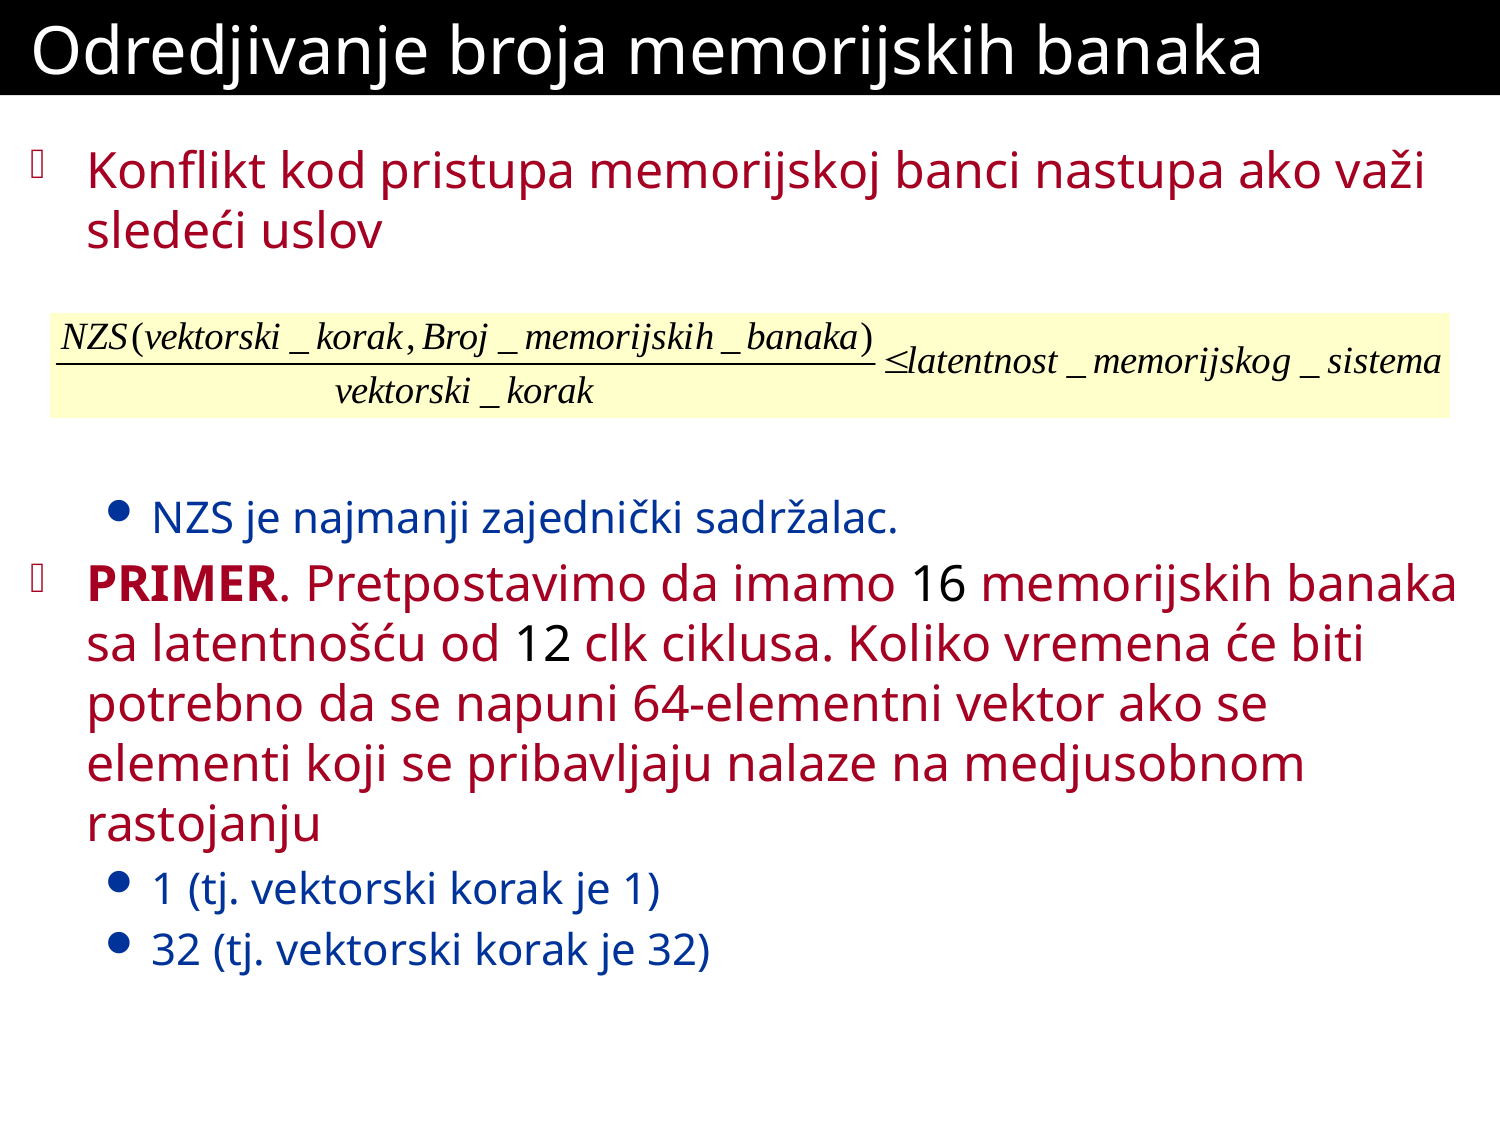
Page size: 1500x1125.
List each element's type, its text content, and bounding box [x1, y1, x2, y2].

list Konflikt kod pristupa memorijskoj banci nastupa ako važi sledeći uslov NZS je najmanji zajednički sadržalac. PRIMER. Pretpostavimo da imamo 16 memorijskih banaka sa latentnošću od 12 clk ciklusa. Koliko vremena će biti potrebno da se napuni 64-elementni vektor ako se elementi koji se pribavljaju nalaze na medjusobnom rastojanju 1 (tj. vektorski korak je 1) 32 (tj. vektorski korak je 32) [0, 116, 1500, 1125]
title Odredjivanje broja memorijskih banaka (nast.) [0, 0, 1500, 96]
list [49, 312, 1451, 419]
